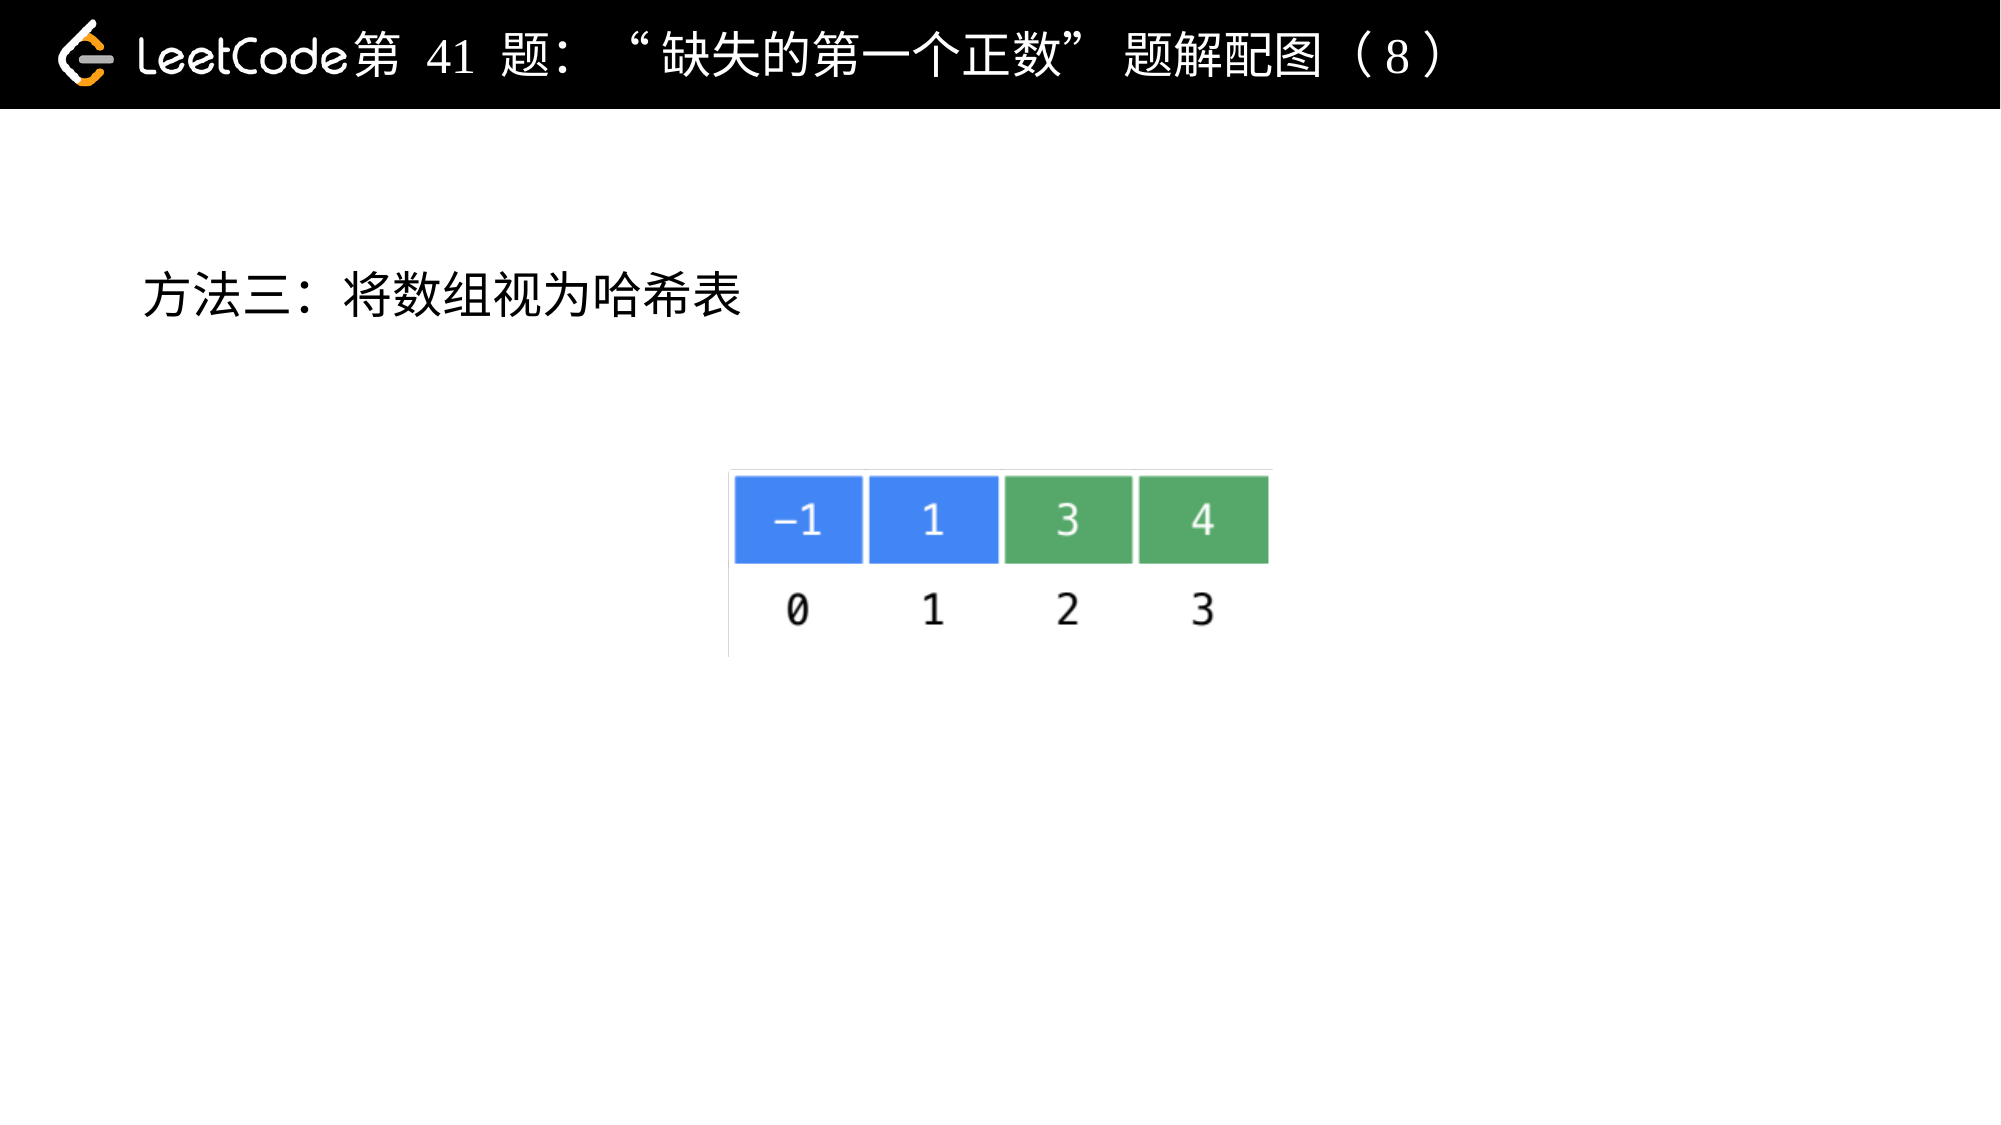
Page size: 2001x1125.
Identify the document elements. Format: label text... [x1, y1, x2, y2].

picture [727, 468, 1273, 657]
picture [57, 14, 347, 100]
text_box 方法三：将数组视为哈希表 [127, 255, 758, 331]
text_box 第 41 题：“ 缺失的第一个正数” 题解配图（8） [338, 16, 1487, 92]
